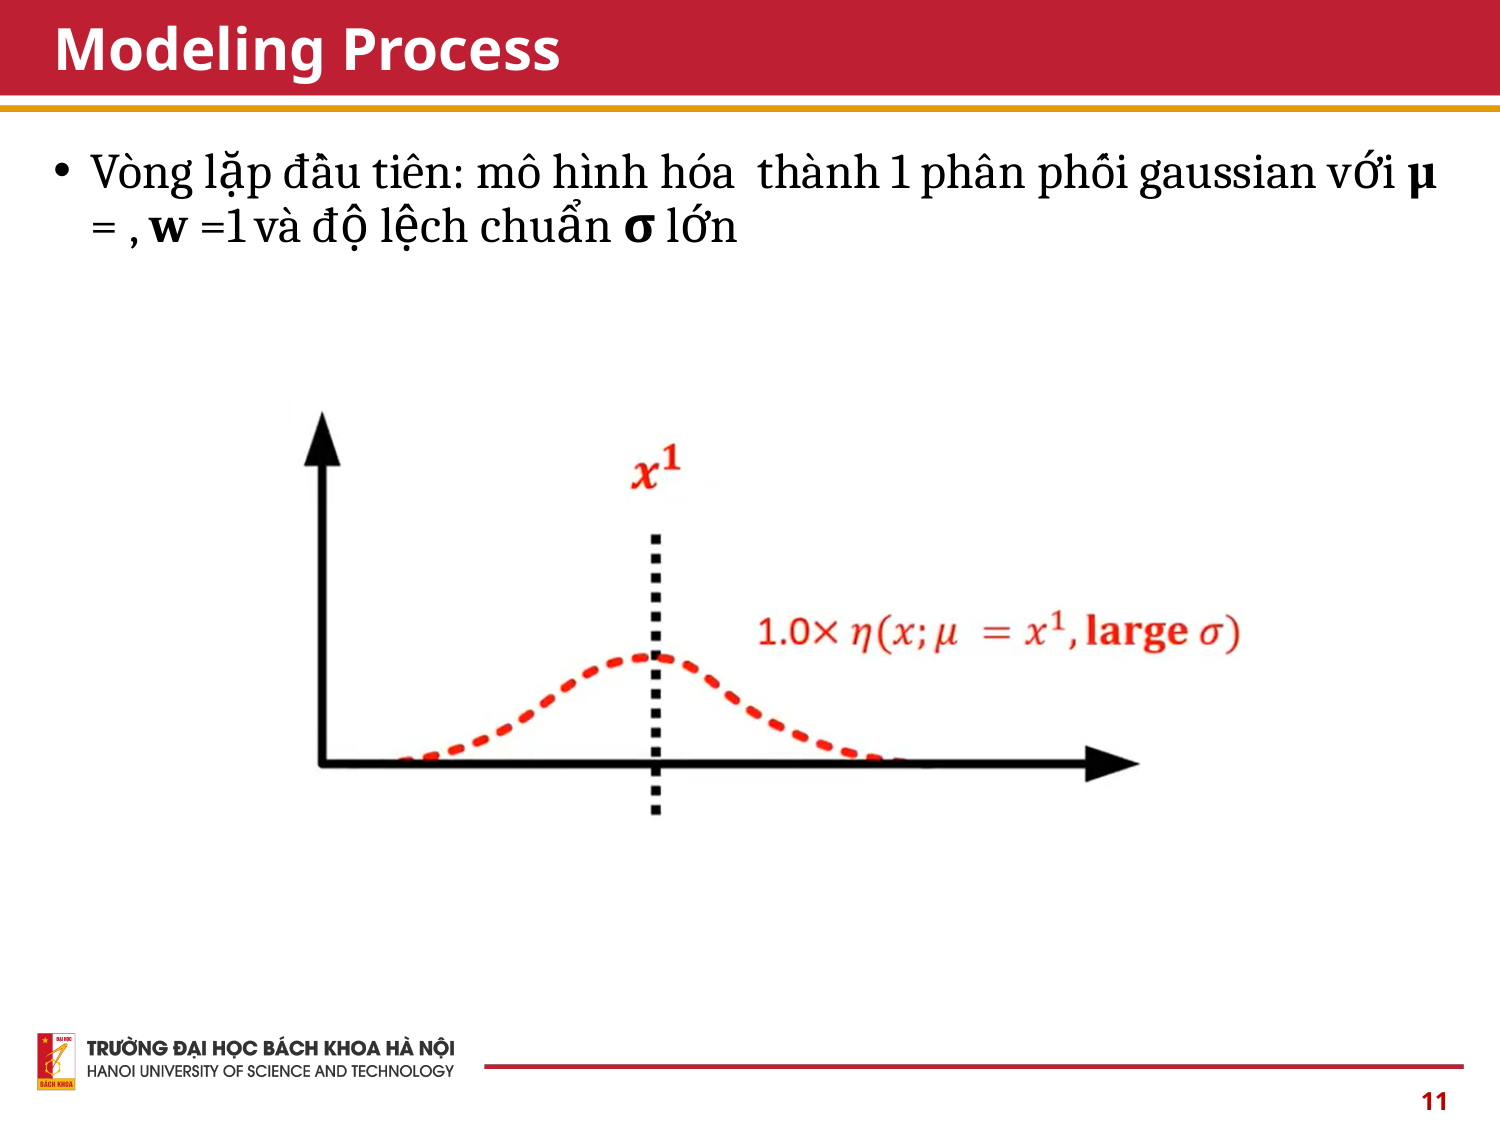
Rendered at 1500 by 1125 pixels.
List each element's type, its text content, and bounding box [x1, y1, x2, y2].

slide_number 11 [1126, 1078, 1464, 1125]
picture [0, 0, 1500, 1125]
title Modeling Process [38, 12, 1462, 87]
